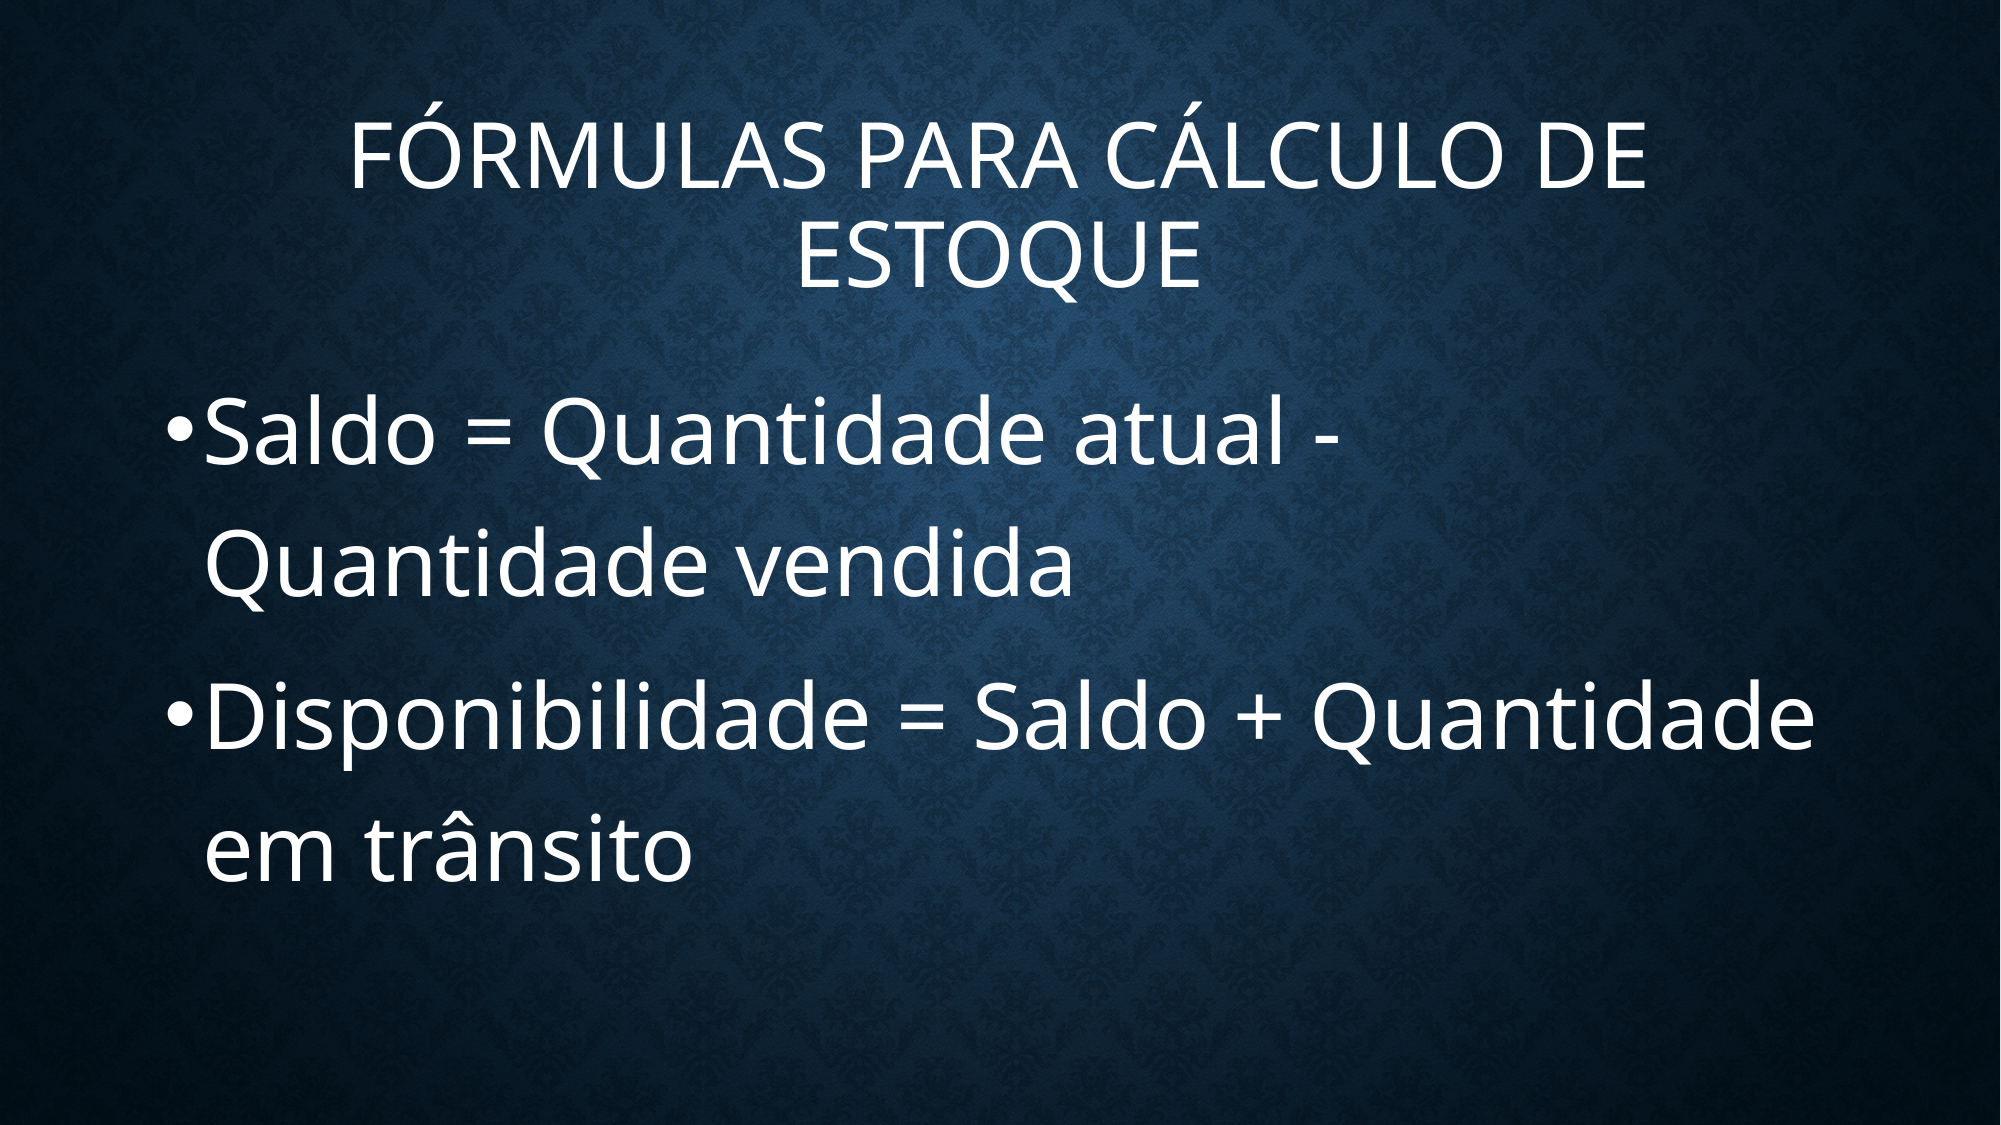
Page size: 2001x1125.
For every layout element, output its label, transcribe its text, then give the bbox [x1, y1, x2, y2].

list Saldo = Quantidade atual - Quantidade vendida Disponibilidade = Saldo + Quantidade em trânsito [149, 343, 1849, 950]
title Fórmulas para Cálculo de Estoque [149, 99, 1849, 318]
